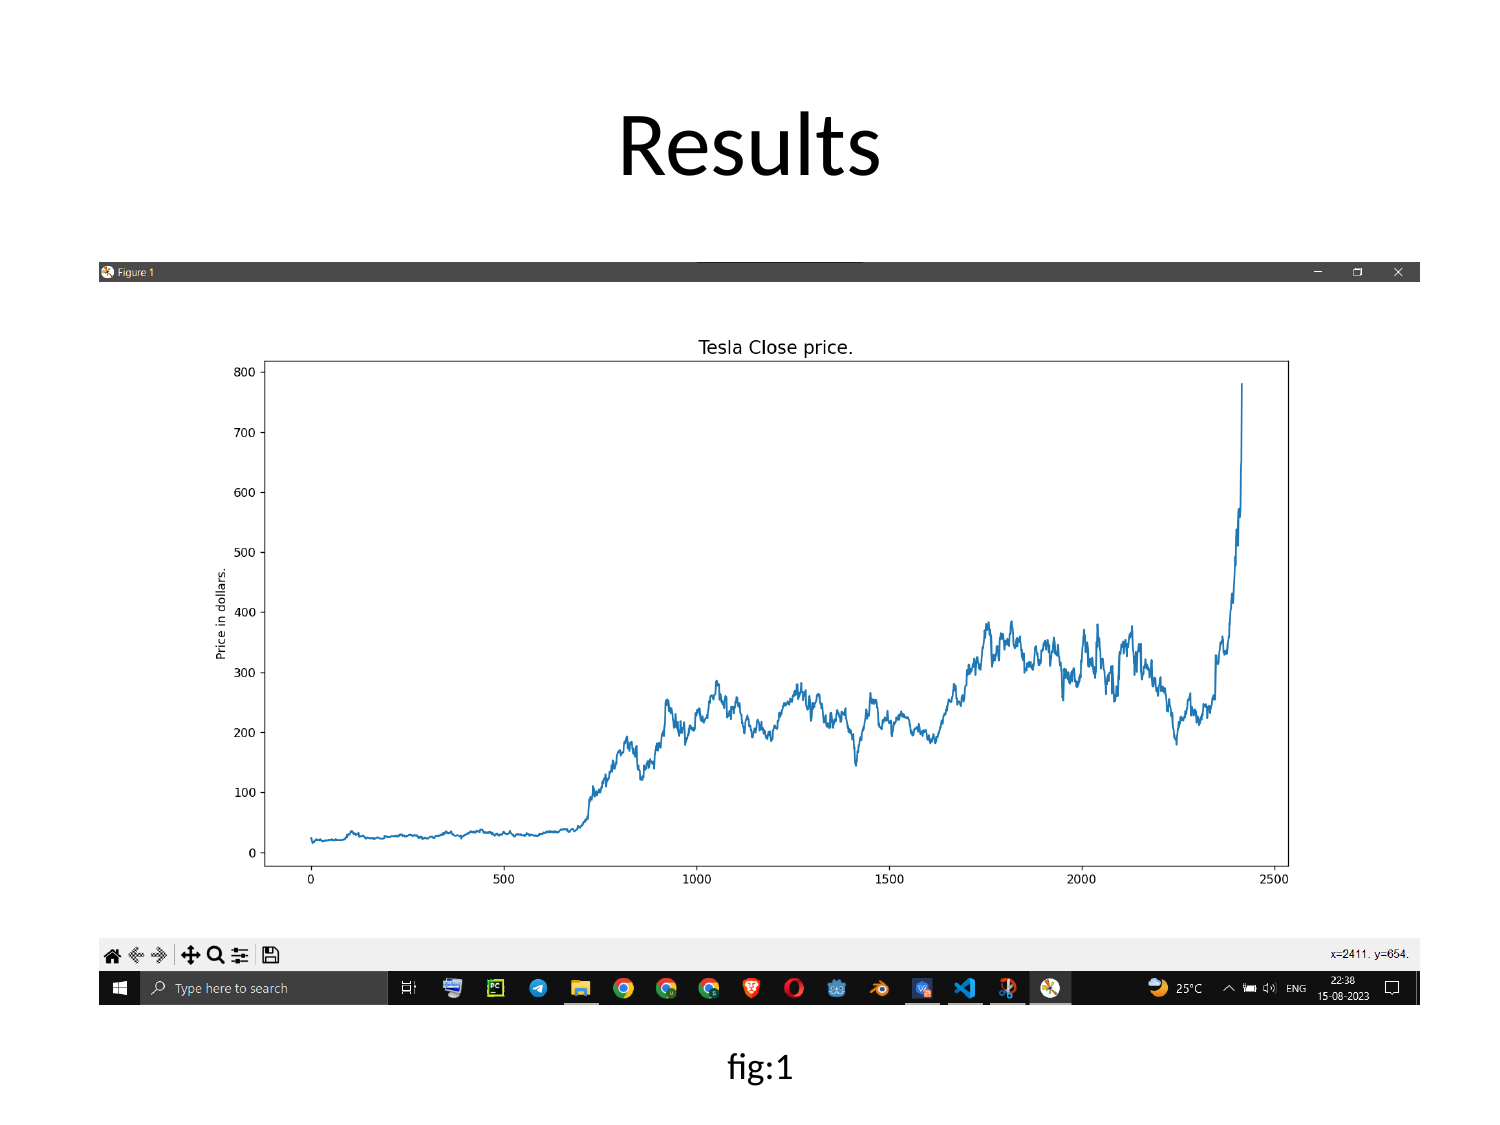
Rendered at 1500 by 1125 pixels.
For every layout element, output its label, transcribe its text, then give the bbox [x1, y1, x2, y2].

text_box fig:1 [712, 1034, 809, 1095]
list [99, 262, 1421, 1006]
title Results [75, 45, 1425, 233]
